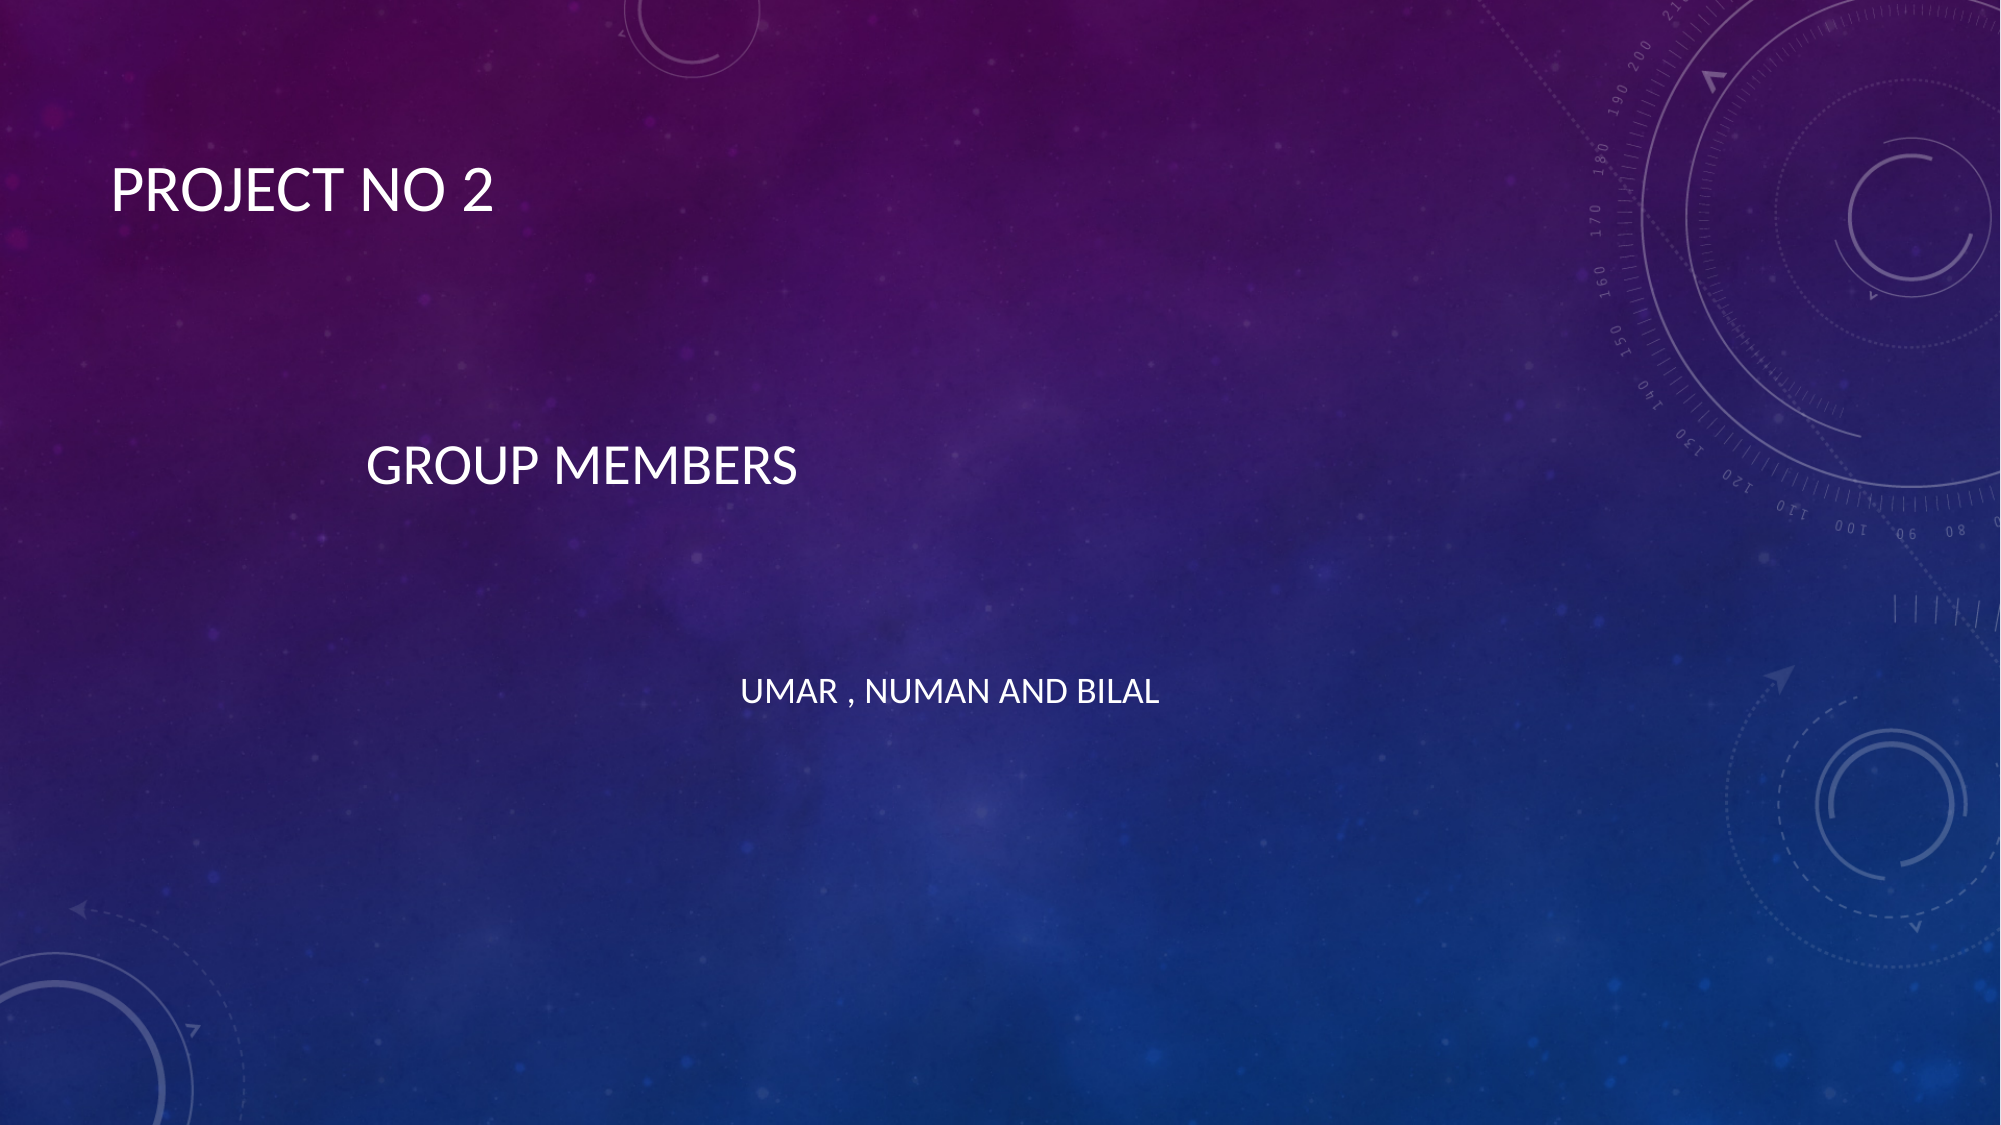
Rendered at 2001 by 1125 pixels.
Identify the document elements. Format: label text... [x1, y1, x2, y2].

text_box GROUP MEMBERS [351, 418, 849, 504]
text_box UMAR , NUMAN AND BILAL [725, 658, 1611, 719]
text_box PROJECT NO 2 [95, 137, 650, 233]
picture [0, 0, 2001, 1125]
